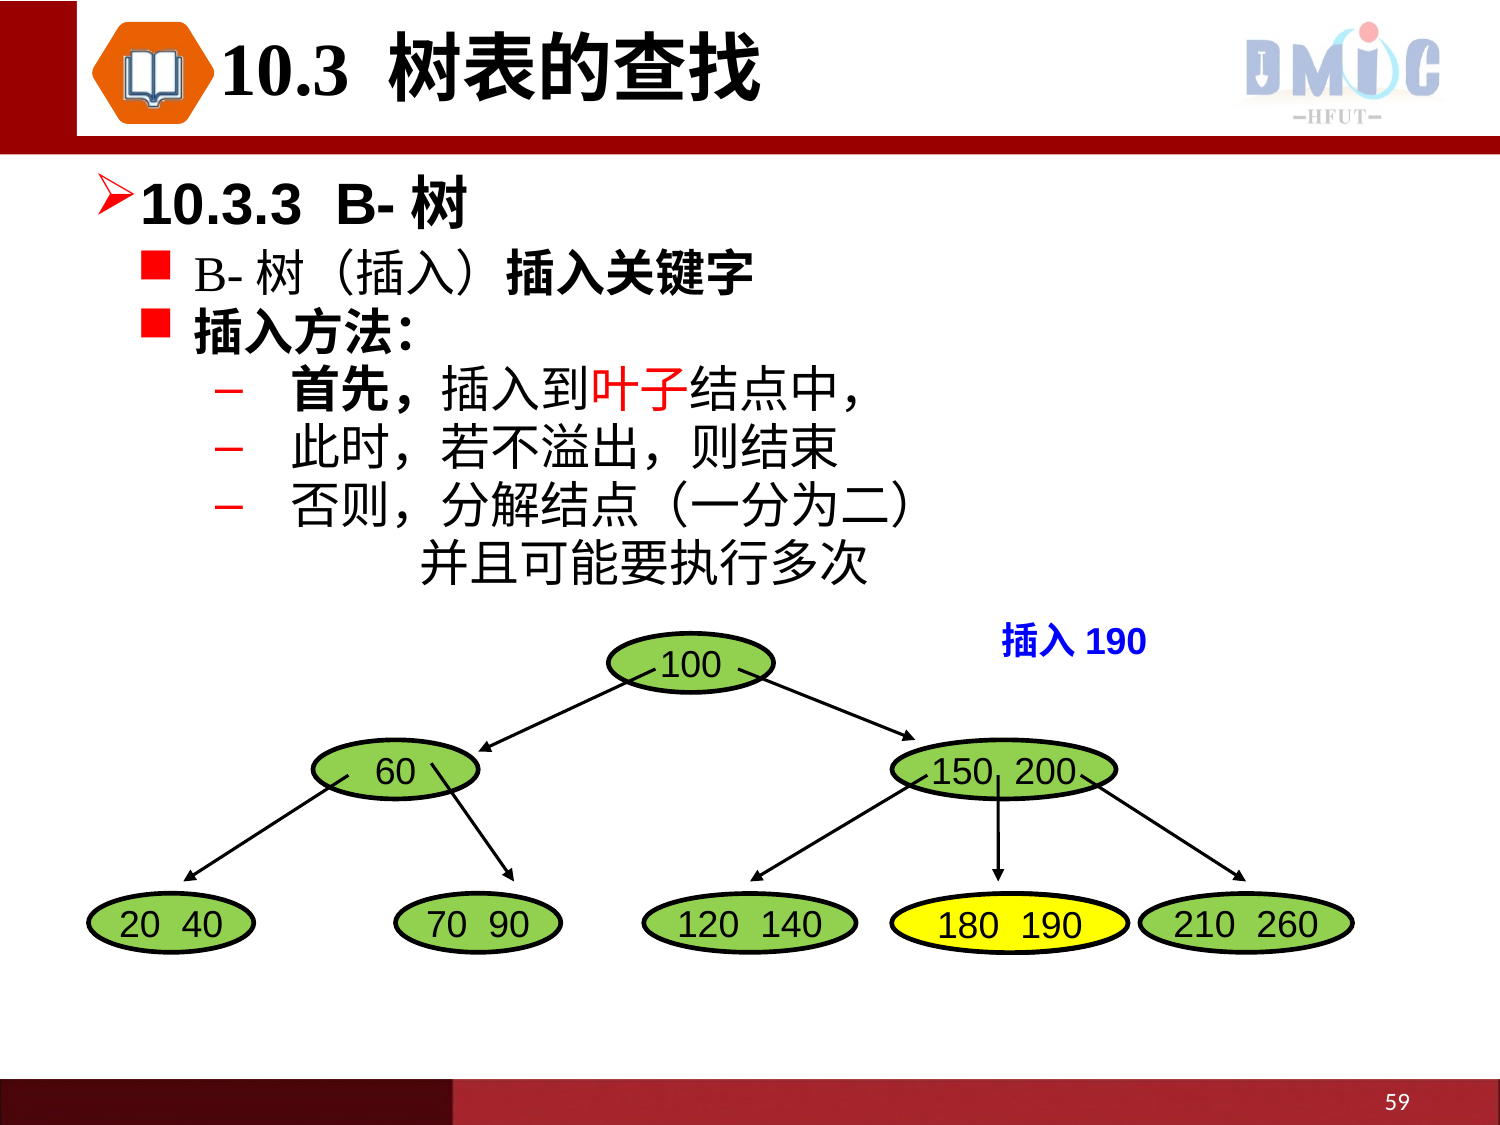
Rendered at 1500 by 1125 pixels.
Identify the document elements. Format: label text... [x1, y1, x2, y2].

text_box [992, 775, 1005, 882]
text_box [183, 775, 349, 882]
text_box 70 90 [395, 893, 561, 953]
text_box 180 190 [891, 893, 1129, 953]
text_box 120 140 [643, 893, 857, 953]
text_box 100 [608, 633, 774, 693]
picture [0, 1079, 1500, 1125]
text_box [0, 12, 1047, 125]
text_box 插入190 [986, 609, 1164, 670]
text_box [1210, 21, 1472, 132]
text_box [737, 668, 916, 742]
slide_number 59 [1074, 1081, 1425, 1119]
text_box [431, 763, 515, 882]
text_box 20 40 [88, 893, 254, 953]
text_box [750, 775, 928, 882]
text_box [1080, 775, 1247, 882]
list B-树（插入）插入关键字 插入方法： 首先，插入到叶子结点中， 此时，若不溢出，则结束 否则，分解结点（一分为二） 并且可能要执行多次 [122, 245, 1434, 592]
text_box 60 [312, 739, 479, 799]
text_box 10.3.3 B-树 [79, 166, 484, 245]
text_box 150 200 [891, 739, 1117, 799]
text_box 210 260 [1139, 893, 1353, 953]
text_box [478, 668, 656, 752]
